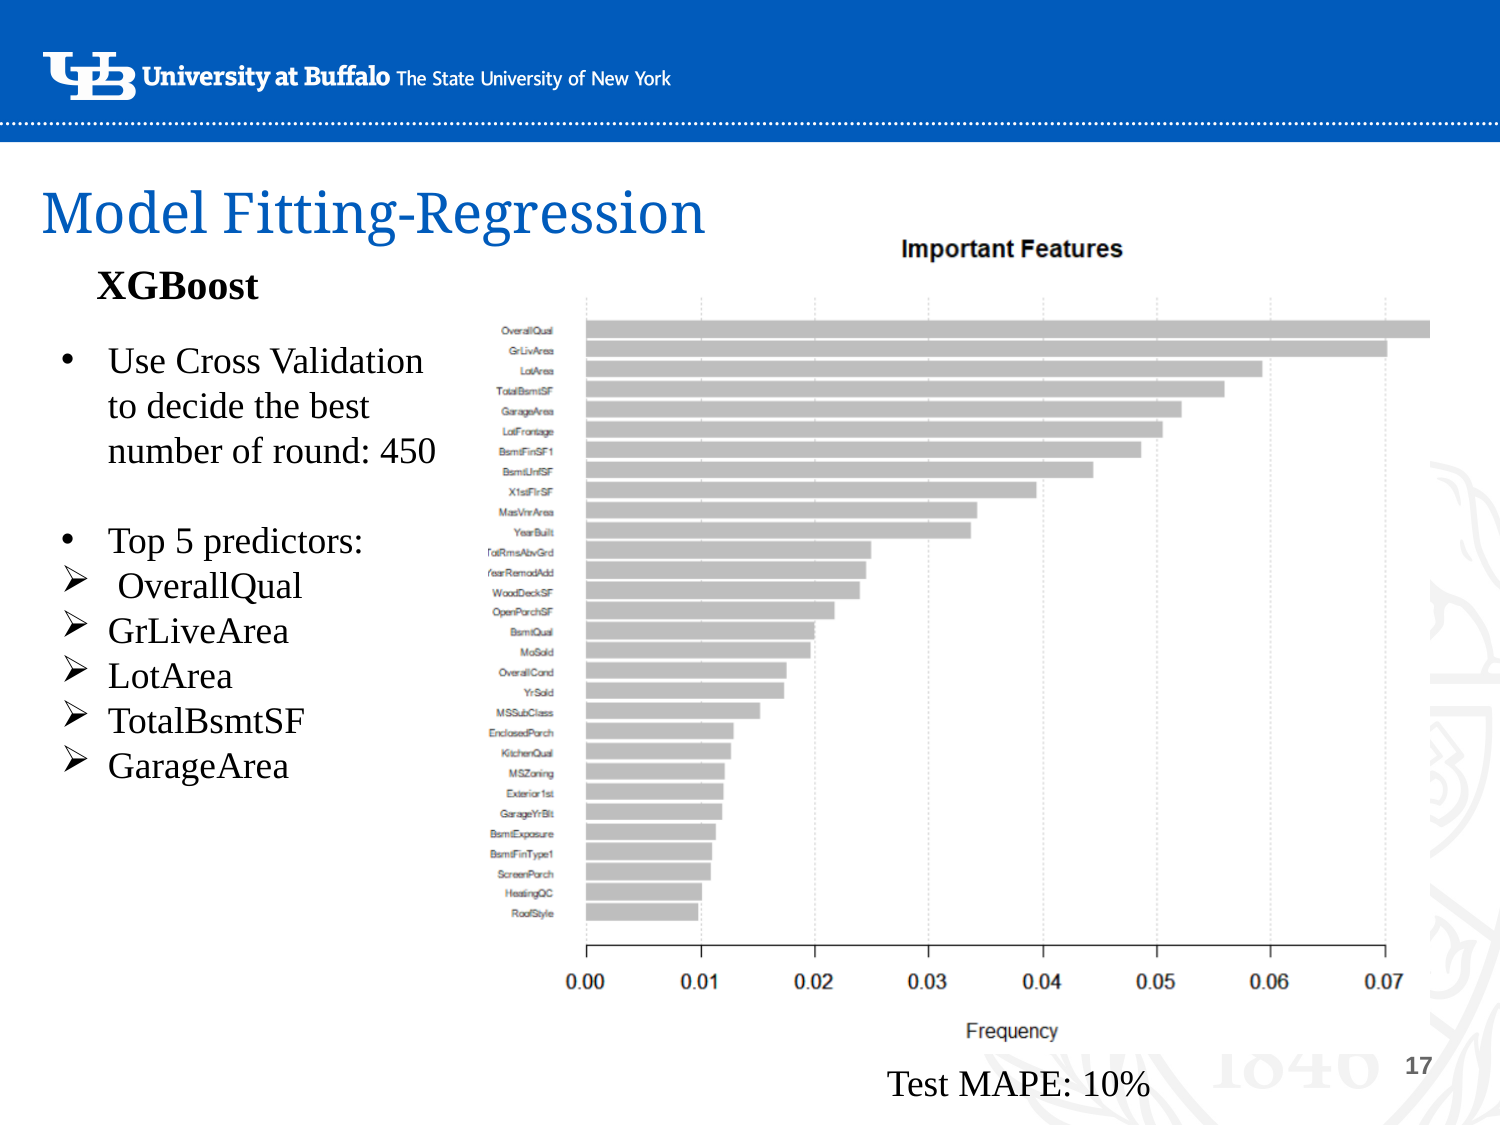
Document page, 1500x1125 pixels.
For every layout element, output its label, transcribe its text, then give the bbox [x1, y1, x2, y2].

picture [0, 0, 1500, 1125]
text_box Test MAPE: 10% [872, 1054, 1167, 1112]
text_box Use Cross Validation to decide the best number of round: 450 Top 5 predictors: OverallQual GrLiveArea LotArea TotalBsmtSF GarageArea [46, 328, 473, 839]
title Model Fitting-Regression [26, 134, 1320, 253]
text_box XGBoost [81, 253, 275, 316]
